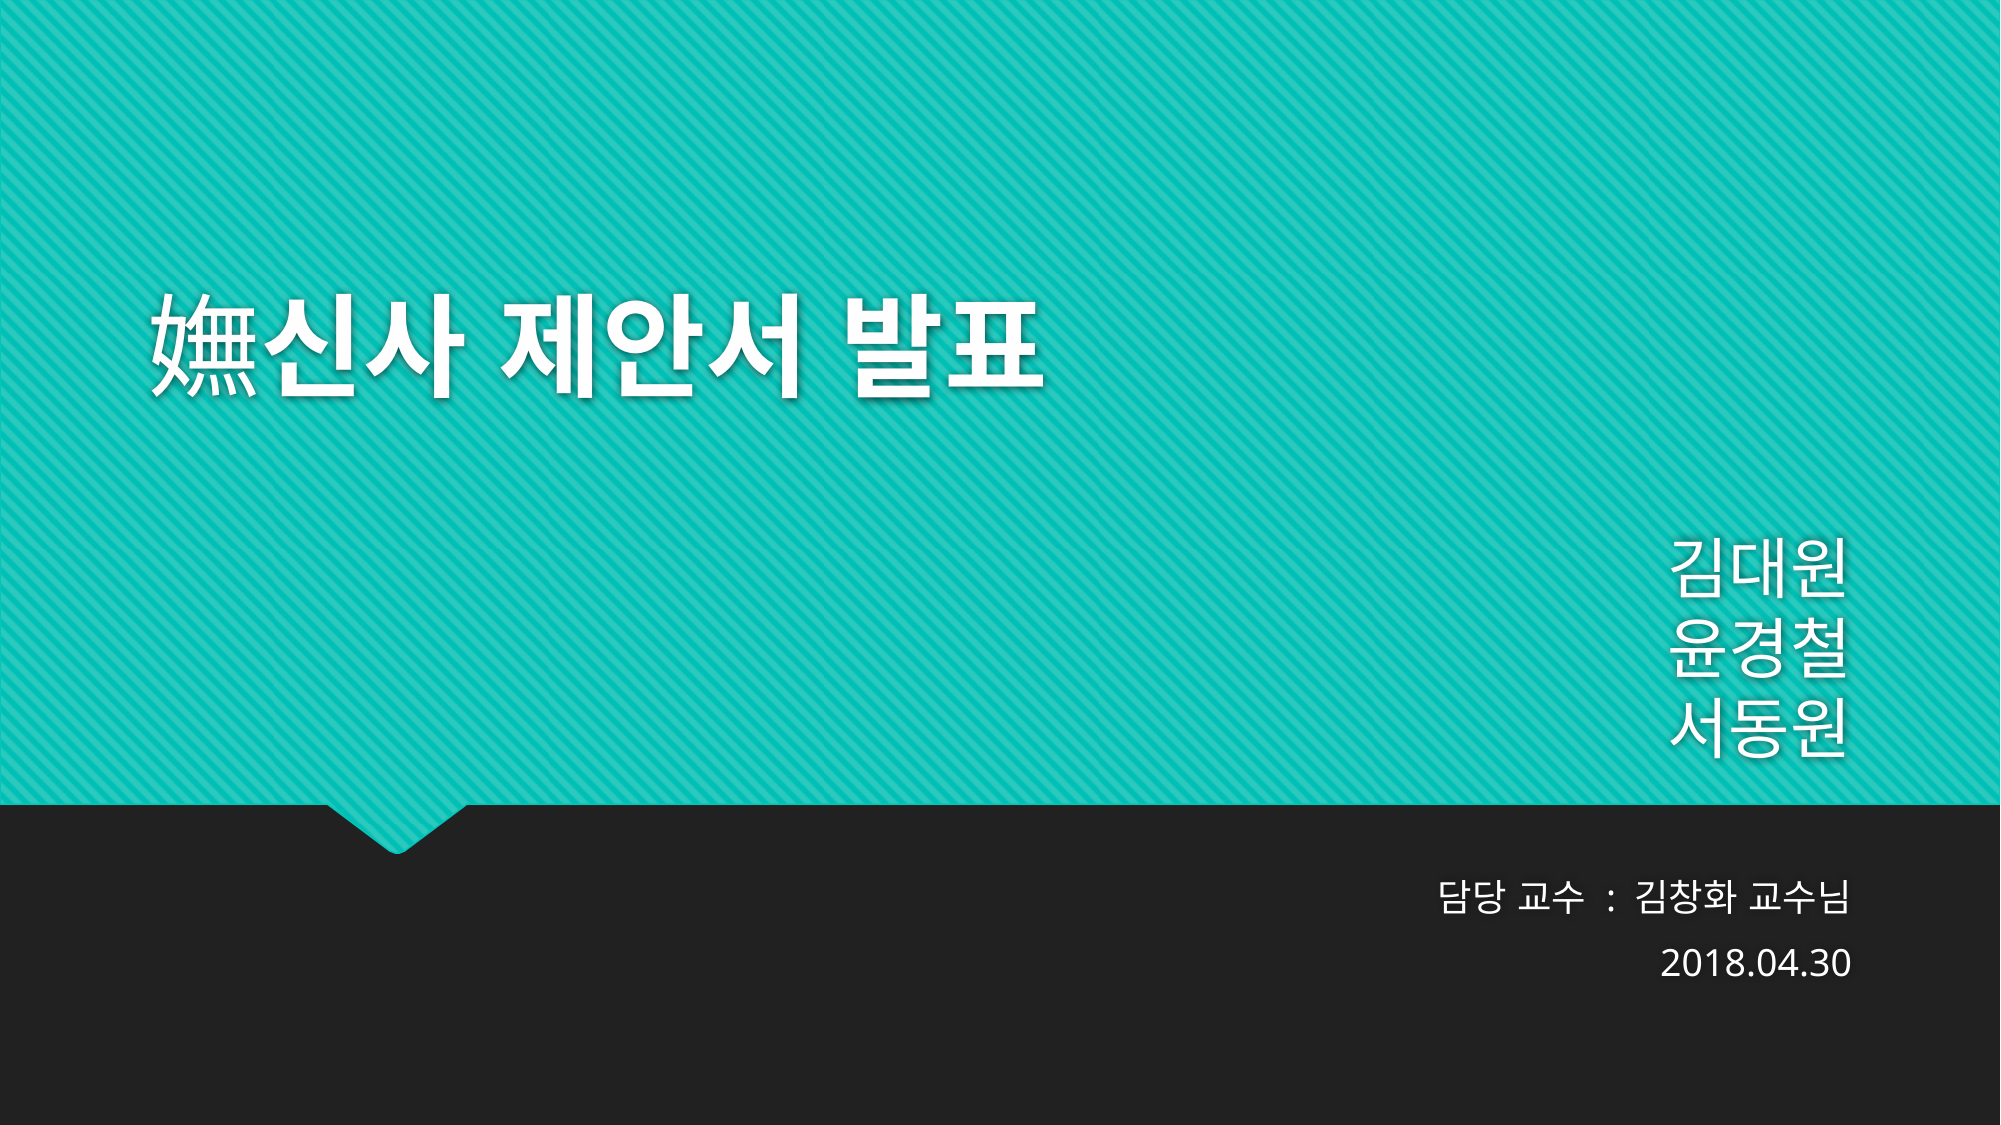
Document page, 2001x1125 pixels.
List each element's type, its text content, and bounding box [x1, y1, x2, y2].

subtitle 담당 교수 : 김창화 교수님 2018.04.30 [132, 866, 1868, 1088]
title 嫵신사 제안서 발표 [132, 264, 1101, 419]
text_box 김대원 윤경철 서동원 [1107, 264, 1868, 775]
